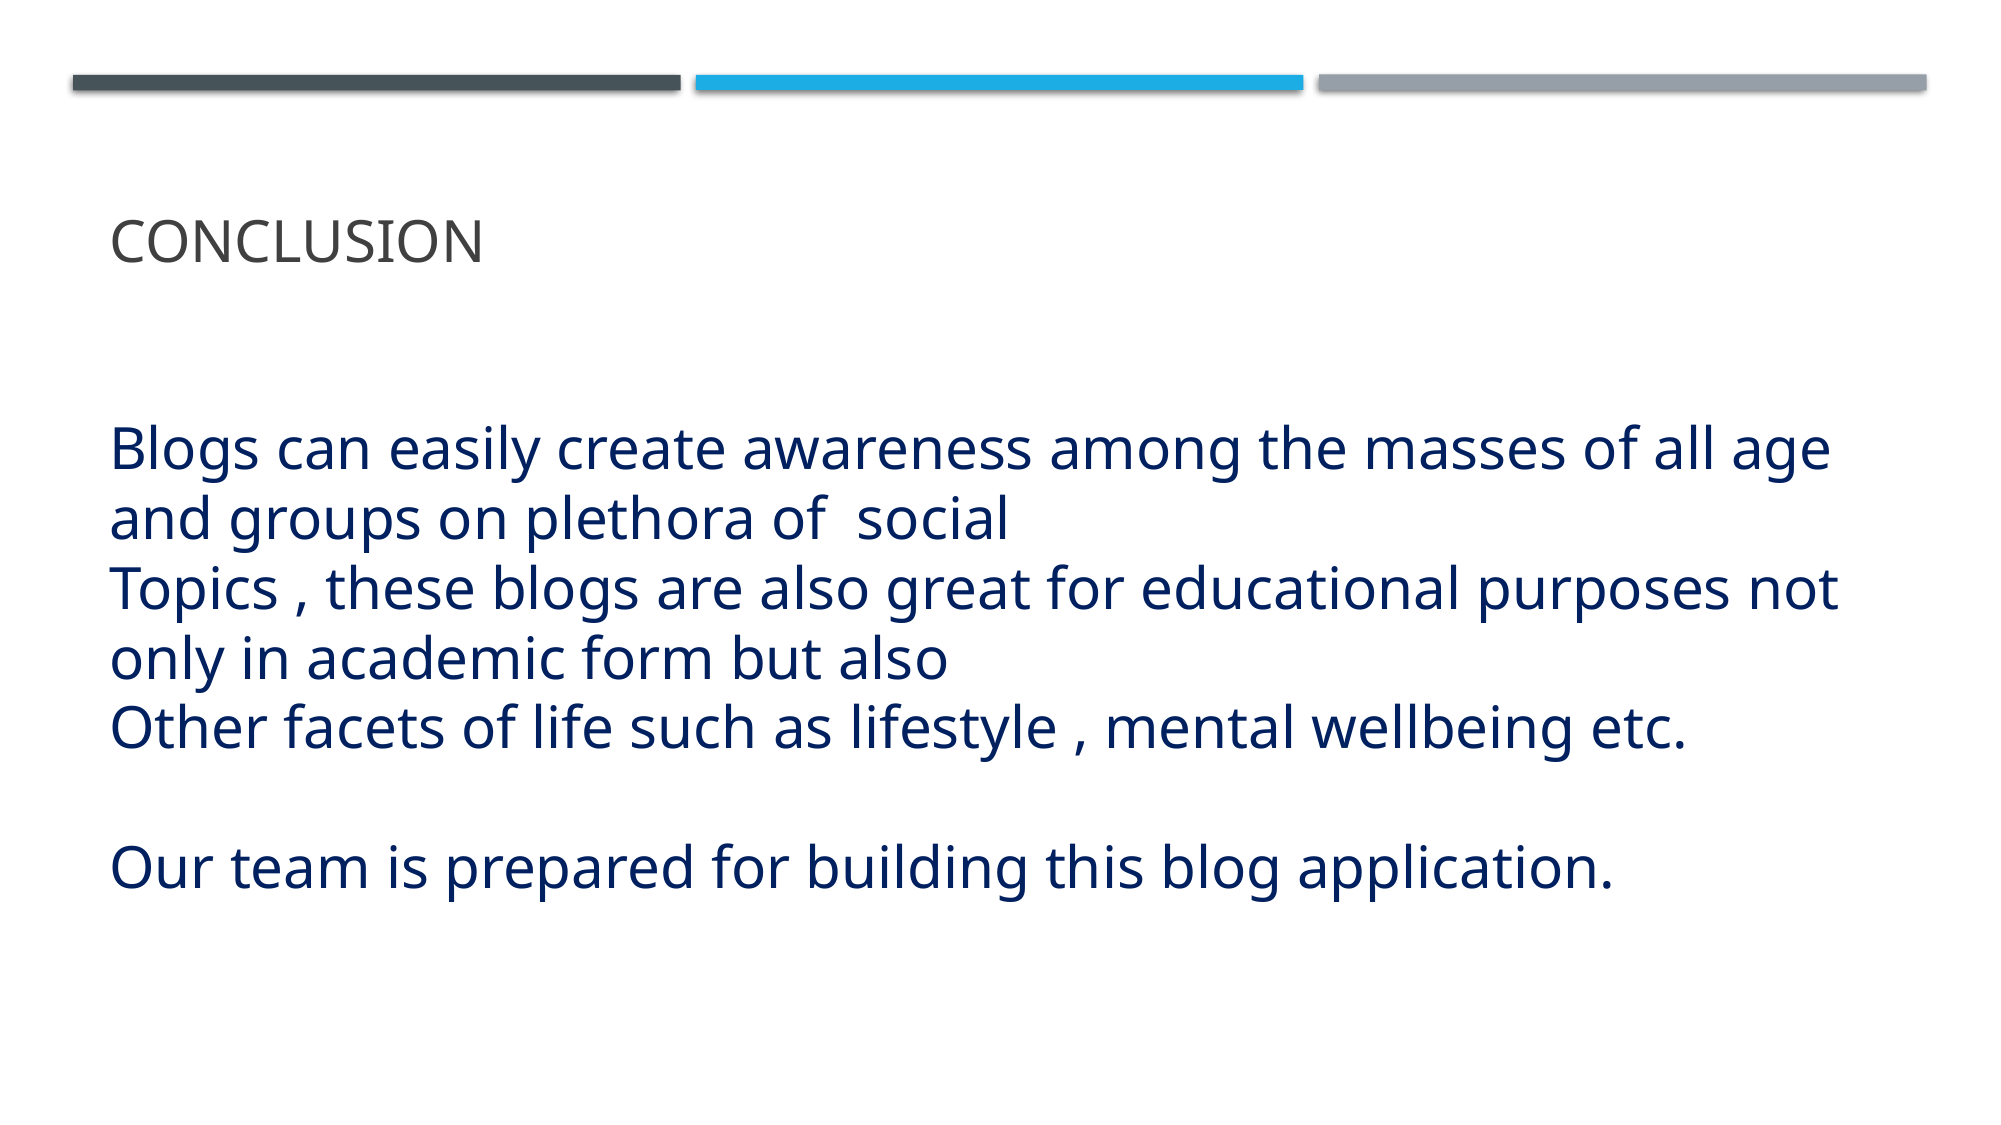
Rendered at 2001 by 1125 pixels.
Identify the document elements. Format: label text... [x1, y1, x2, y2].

title Conclusion [94, 119, 1904, 282]
text_box Blogs can easily create awareness among the masses of all age and groups on plethora of social Topics , these blogs are also great for educational purposes not only in academic form but also Other facets of life such as lifestyle , mental wellbeing etc. Our team is prepared for building this blog application. [94, 403, 1904, 908]
